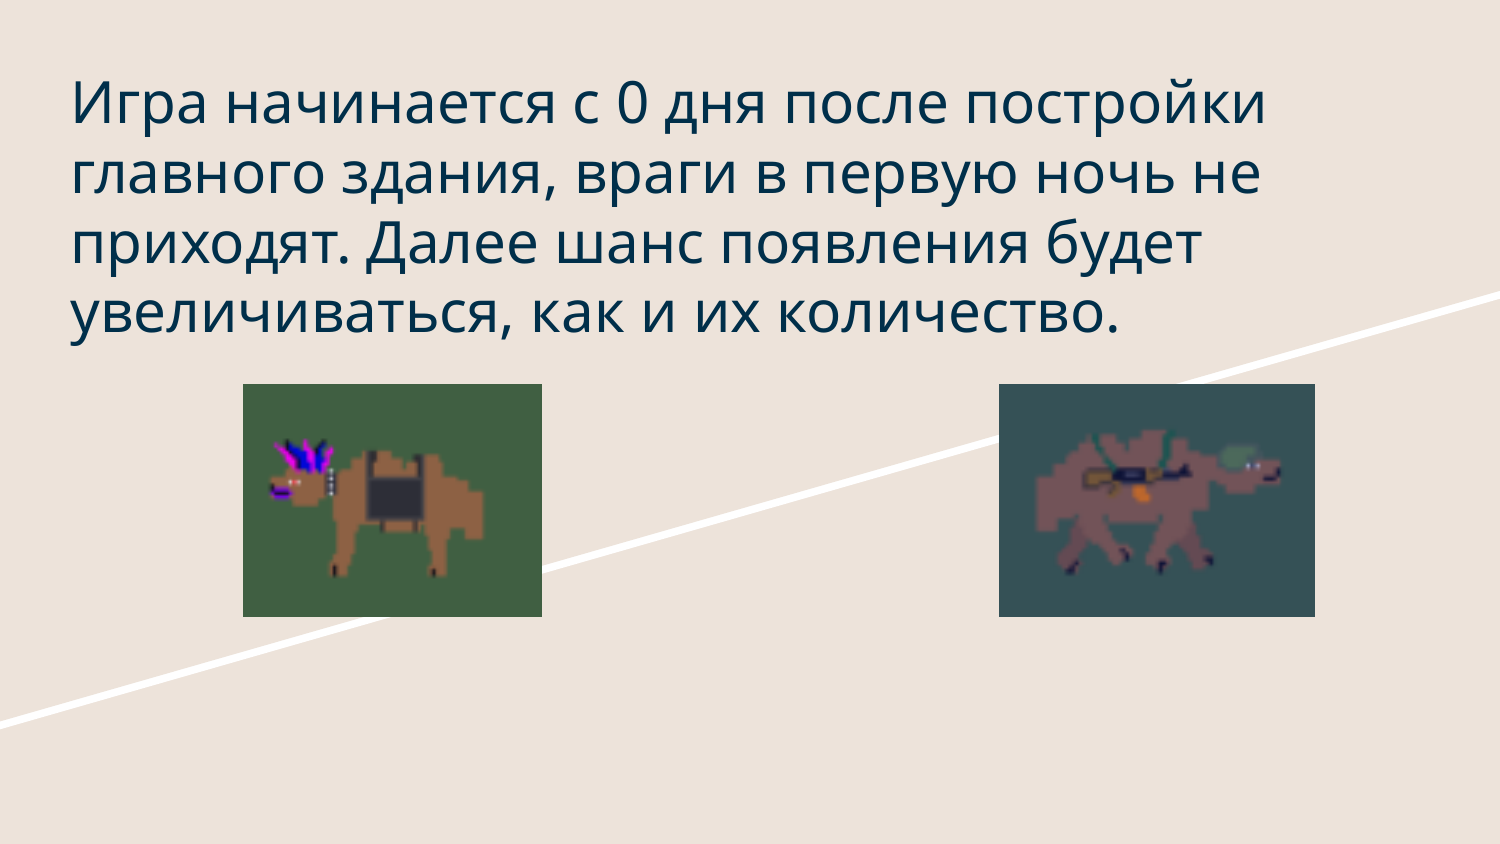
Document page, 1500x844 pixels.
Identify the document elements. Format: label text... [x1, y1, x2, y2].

title Игра начинается с 0 дня после постройки главного здания, враги в первую ночь не приходят. Далее шанс появления будет увеличиваться, как и их количество. [55, 50, 1454, 774]
picture [242, 384, 542, 617]
picture [998, 384, 1315, 617]
